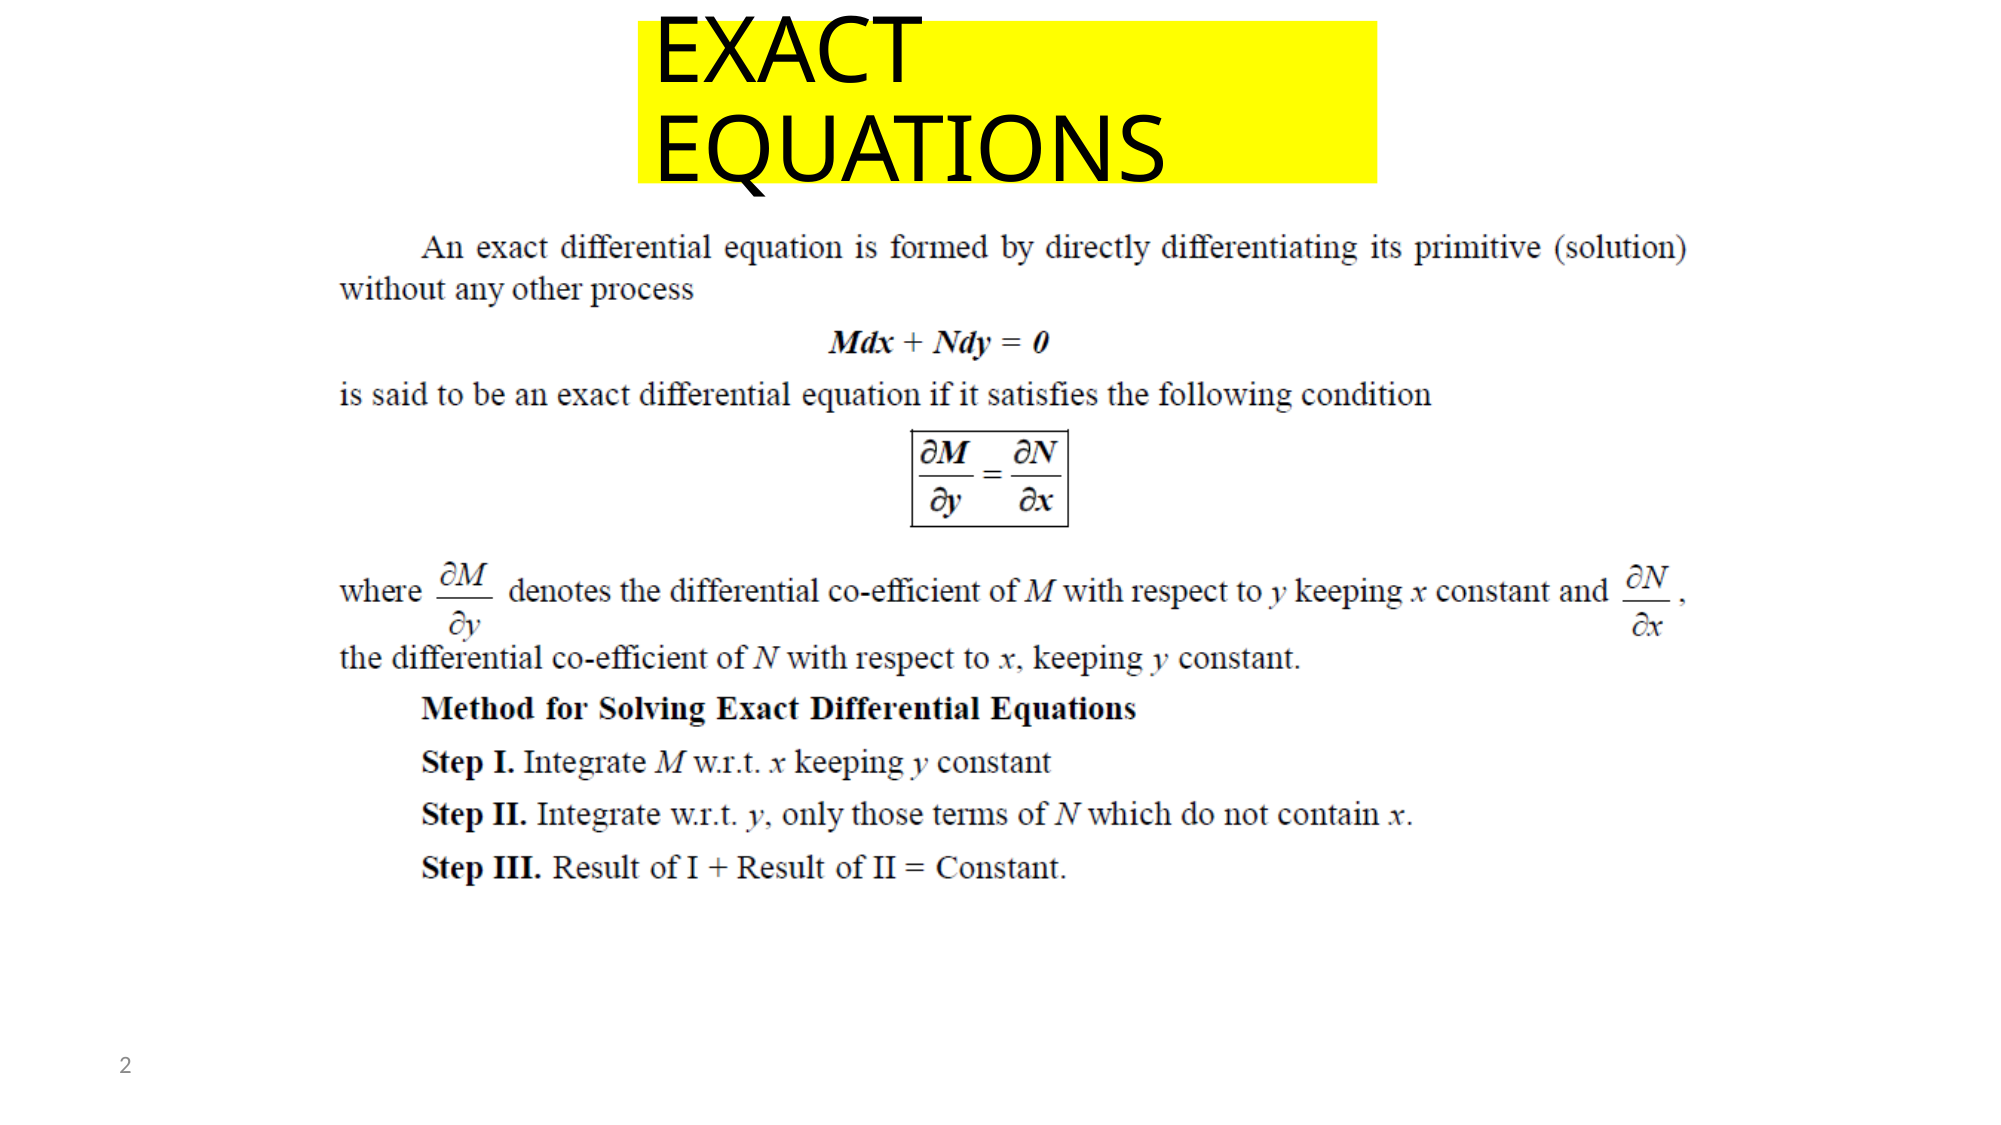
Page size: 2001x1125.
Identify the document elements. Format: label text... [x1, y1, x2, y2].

picture [312, 224, 1703, 901]
slide_number 2 [18, 1023, 147, 1105]
title EXACT EQUATIONS [637, 20, 1378, 184]
